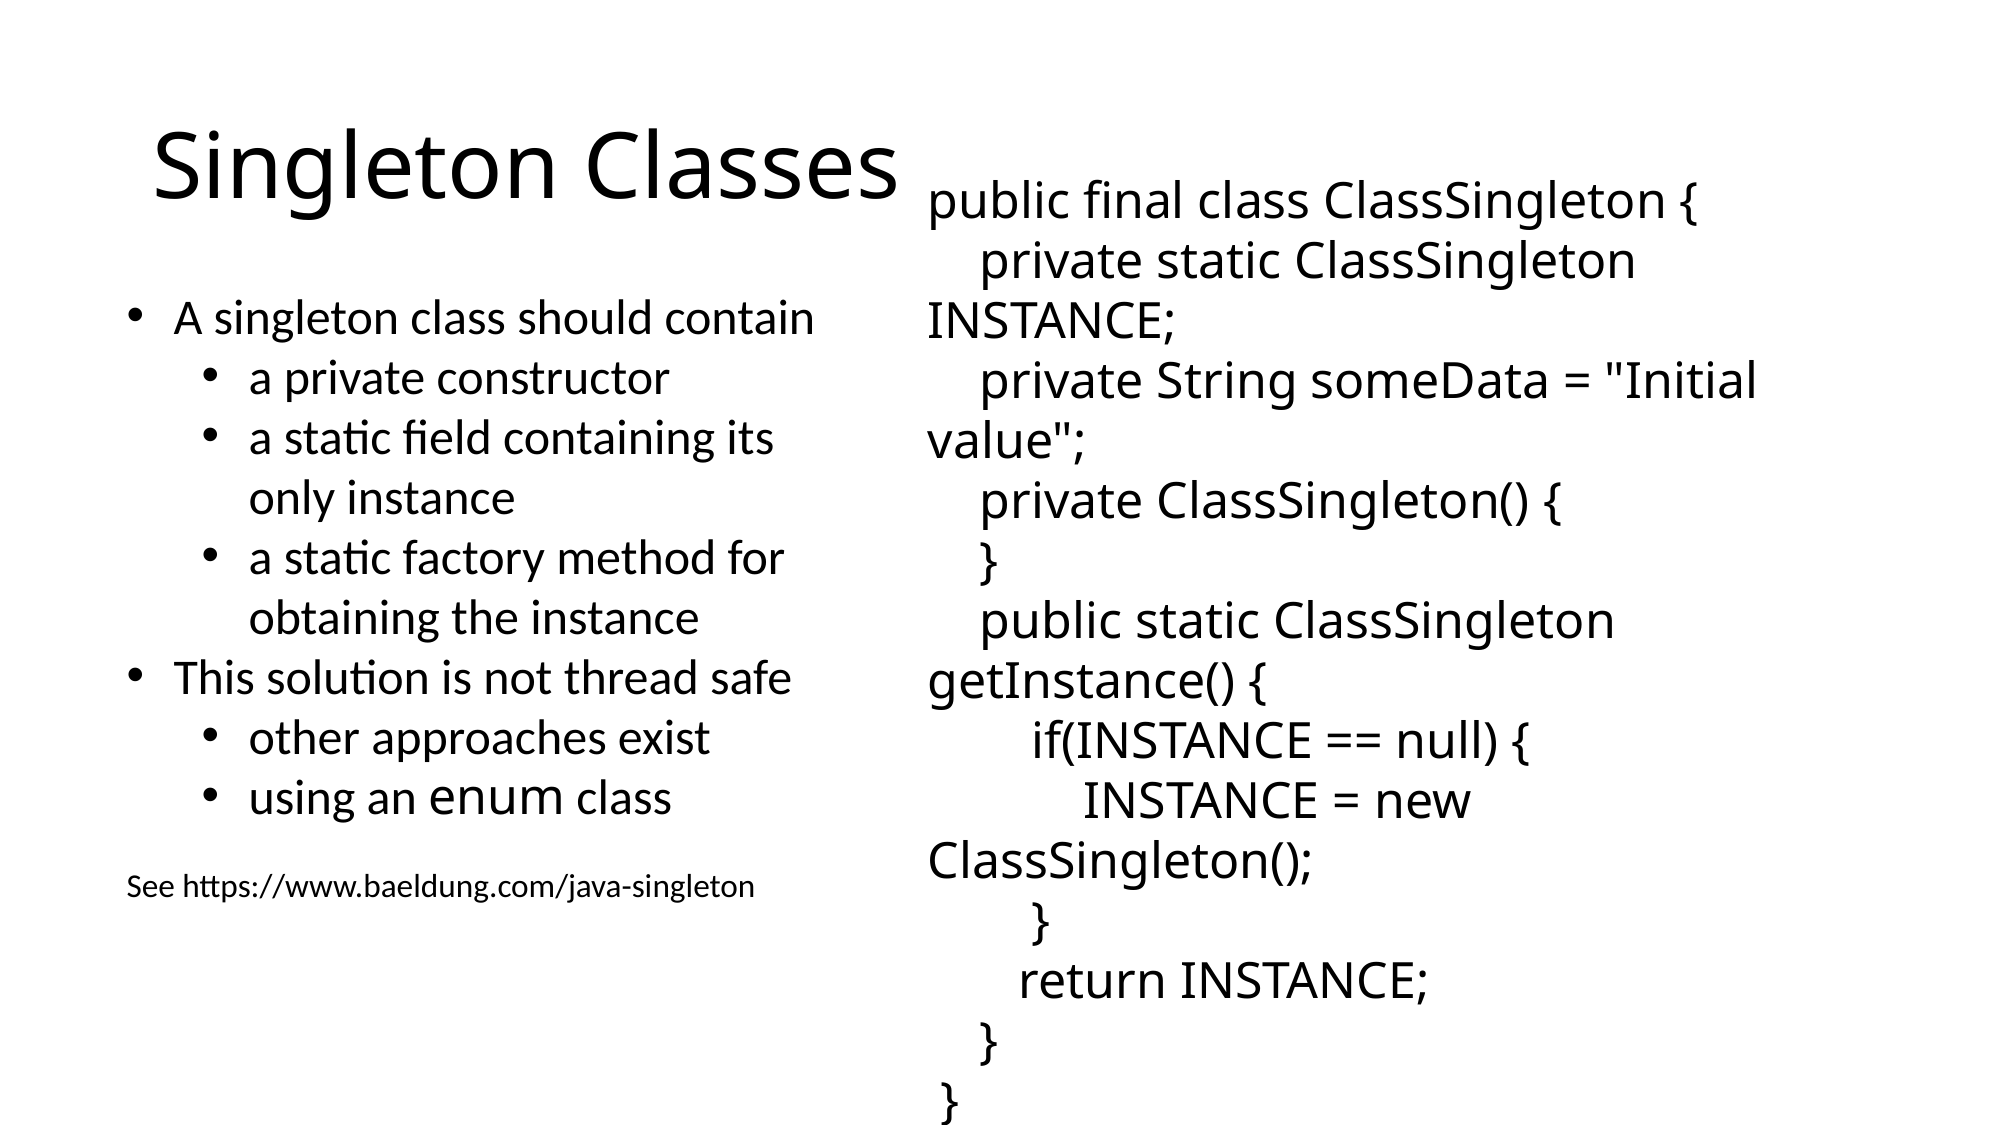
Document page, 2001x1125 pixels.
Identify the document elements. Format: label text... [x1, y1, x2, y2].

list public final class ClassSingleton { private static ClassSingleton INSTANCE; private String someData = "Initial value"; private ClassSingleton() { } public static ClassSingleton getInstance() { if(INSTANCE == null) { INSTANCE = new ClassSingleton(); } return INSTANCE; } } [912, 160, 1863, 1125]
title Singleton Classes [137, 59, 1863, 278]
text_box A singleton class should contain a private constructor a static field containing its only instance a static factory method for obtaining the instance This solution is not thread safe other approaches exist using an enum class See https://www.baeldung.com/java-singleton [111, 277, 848, 972]
